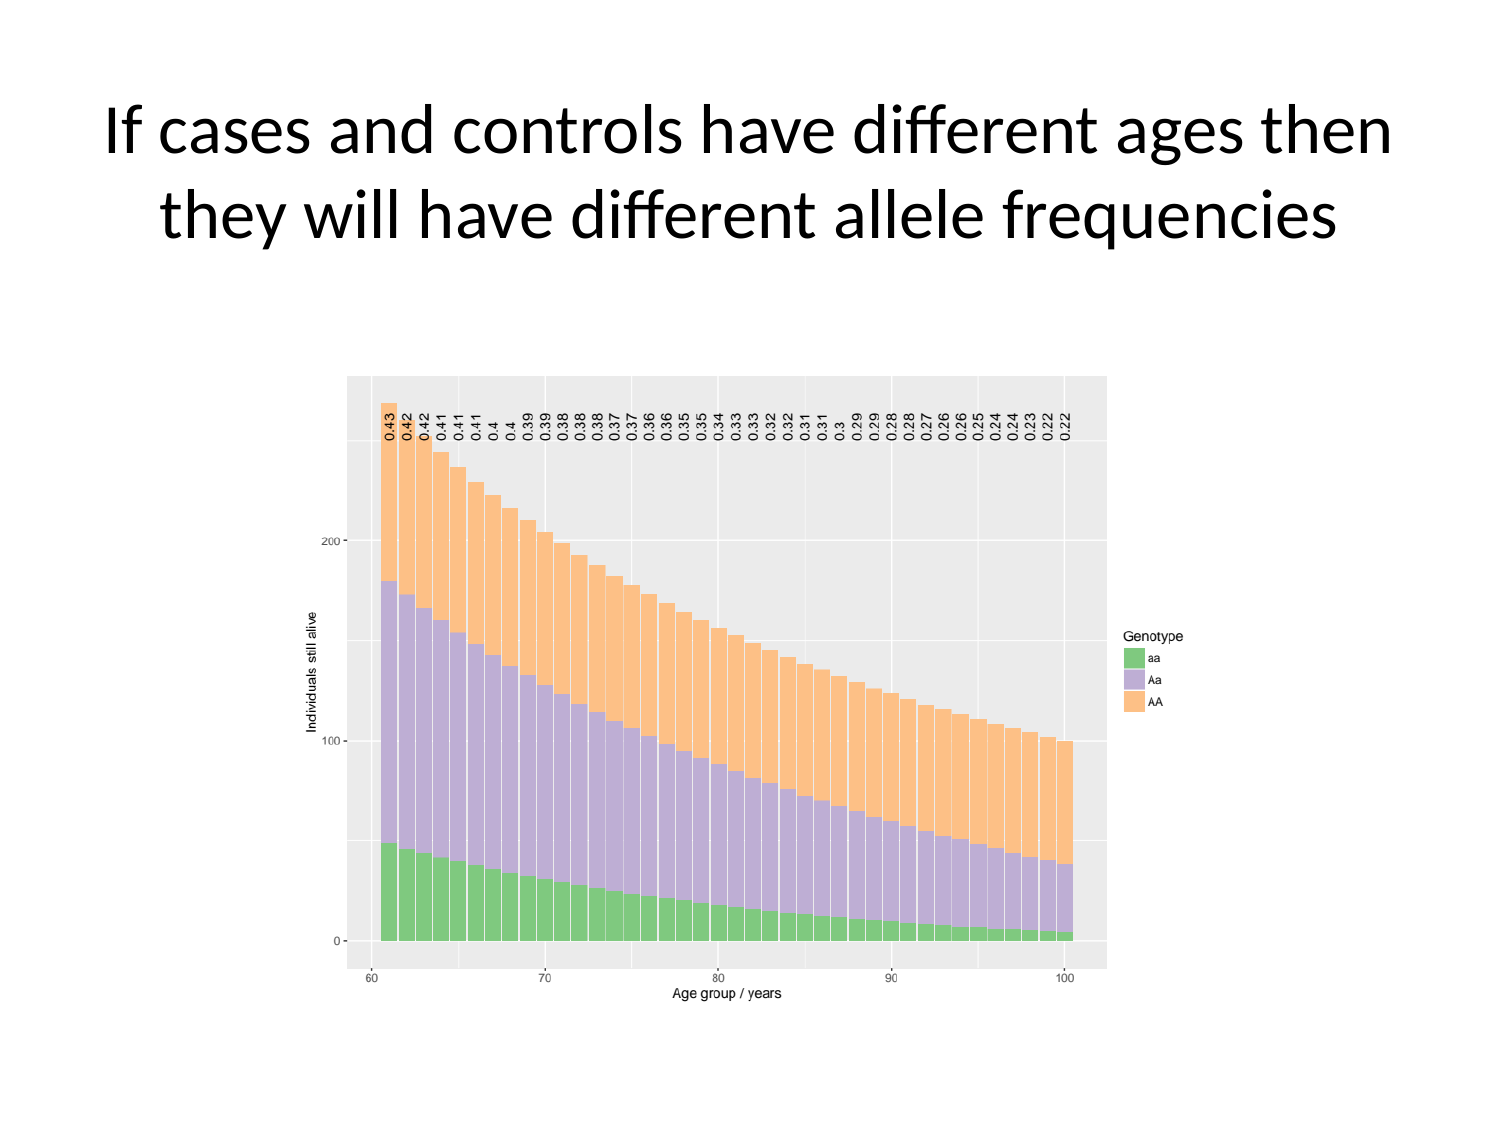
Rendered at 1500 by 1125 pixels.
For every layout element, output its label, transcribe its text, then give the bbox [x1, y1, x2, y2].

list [74, 370, 1426, 1006]
title If cases and controls have different ages then they will have different allele frequencies [75, 73, 1425, 262]
